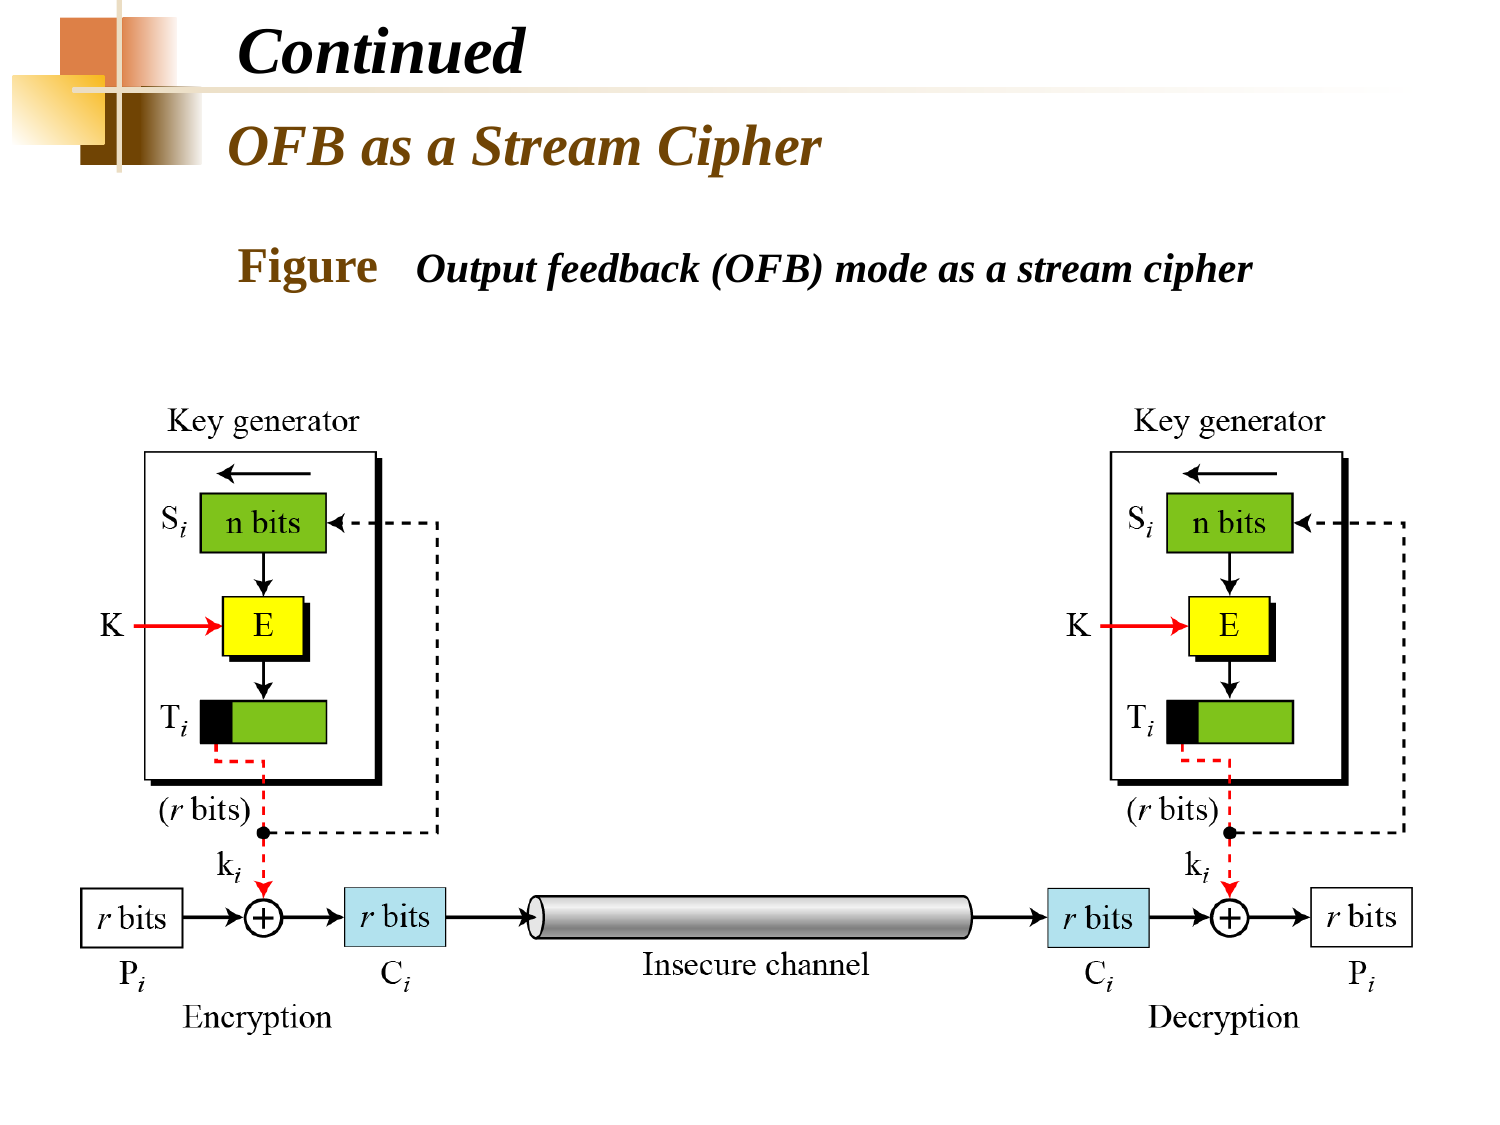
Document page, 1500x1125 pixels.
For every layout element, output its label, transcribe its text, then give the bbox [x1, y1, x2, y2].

text_box [122, 17, 177, 86]
text_box [72, 87, 189, 93]
text_box [60, 17, 116, 86]
text_box [542, 87, 1423, 93]
text_box OFB as a Stream Cipher [212, 99, 888, 185]
text_box [116, 0, 122, 87]
picture [80, 403, 1413, 1038]
text_box Figure Output feedback (OFB) mode as a stream cipher [222, 224, 1269, 300]
text_box Continued [189, 0, 542, 95]
text_box [12, 75, 105, 145]
text_box [80, 93, 116, 165]
text_box [141, 93, 202, 165]
text_box [116, 93, 122, 173]
text_box [122, 93, 141, 165]
